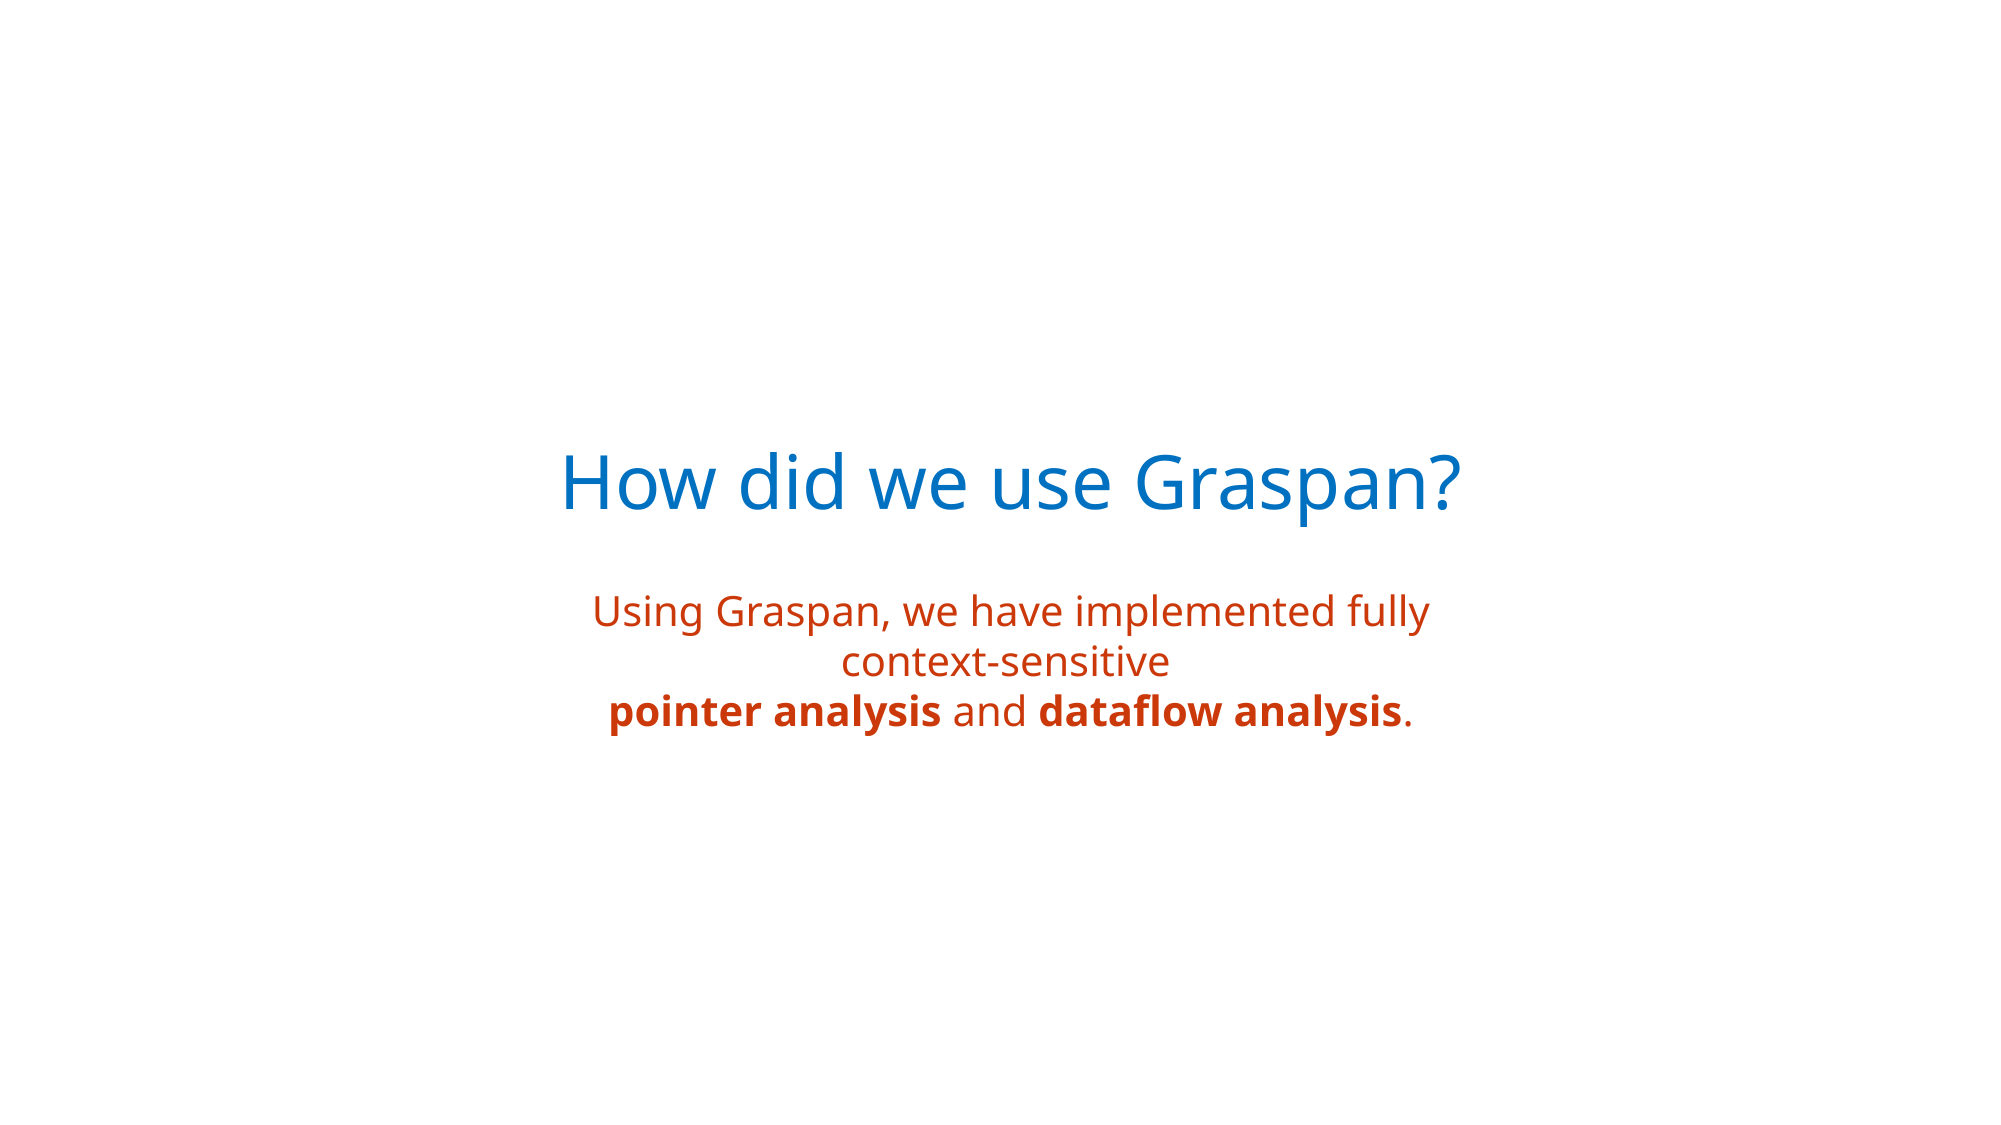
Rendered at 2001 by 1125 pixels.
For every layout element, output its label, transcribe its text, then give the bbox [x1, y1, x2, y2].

text_box How did we use Graspan? [207, 426, 1815, 532]
text_box Using Graspan, we have implemented fully context-sensitive pointer analysis and dataflow analysis. [511, 577, 1511, 743]
